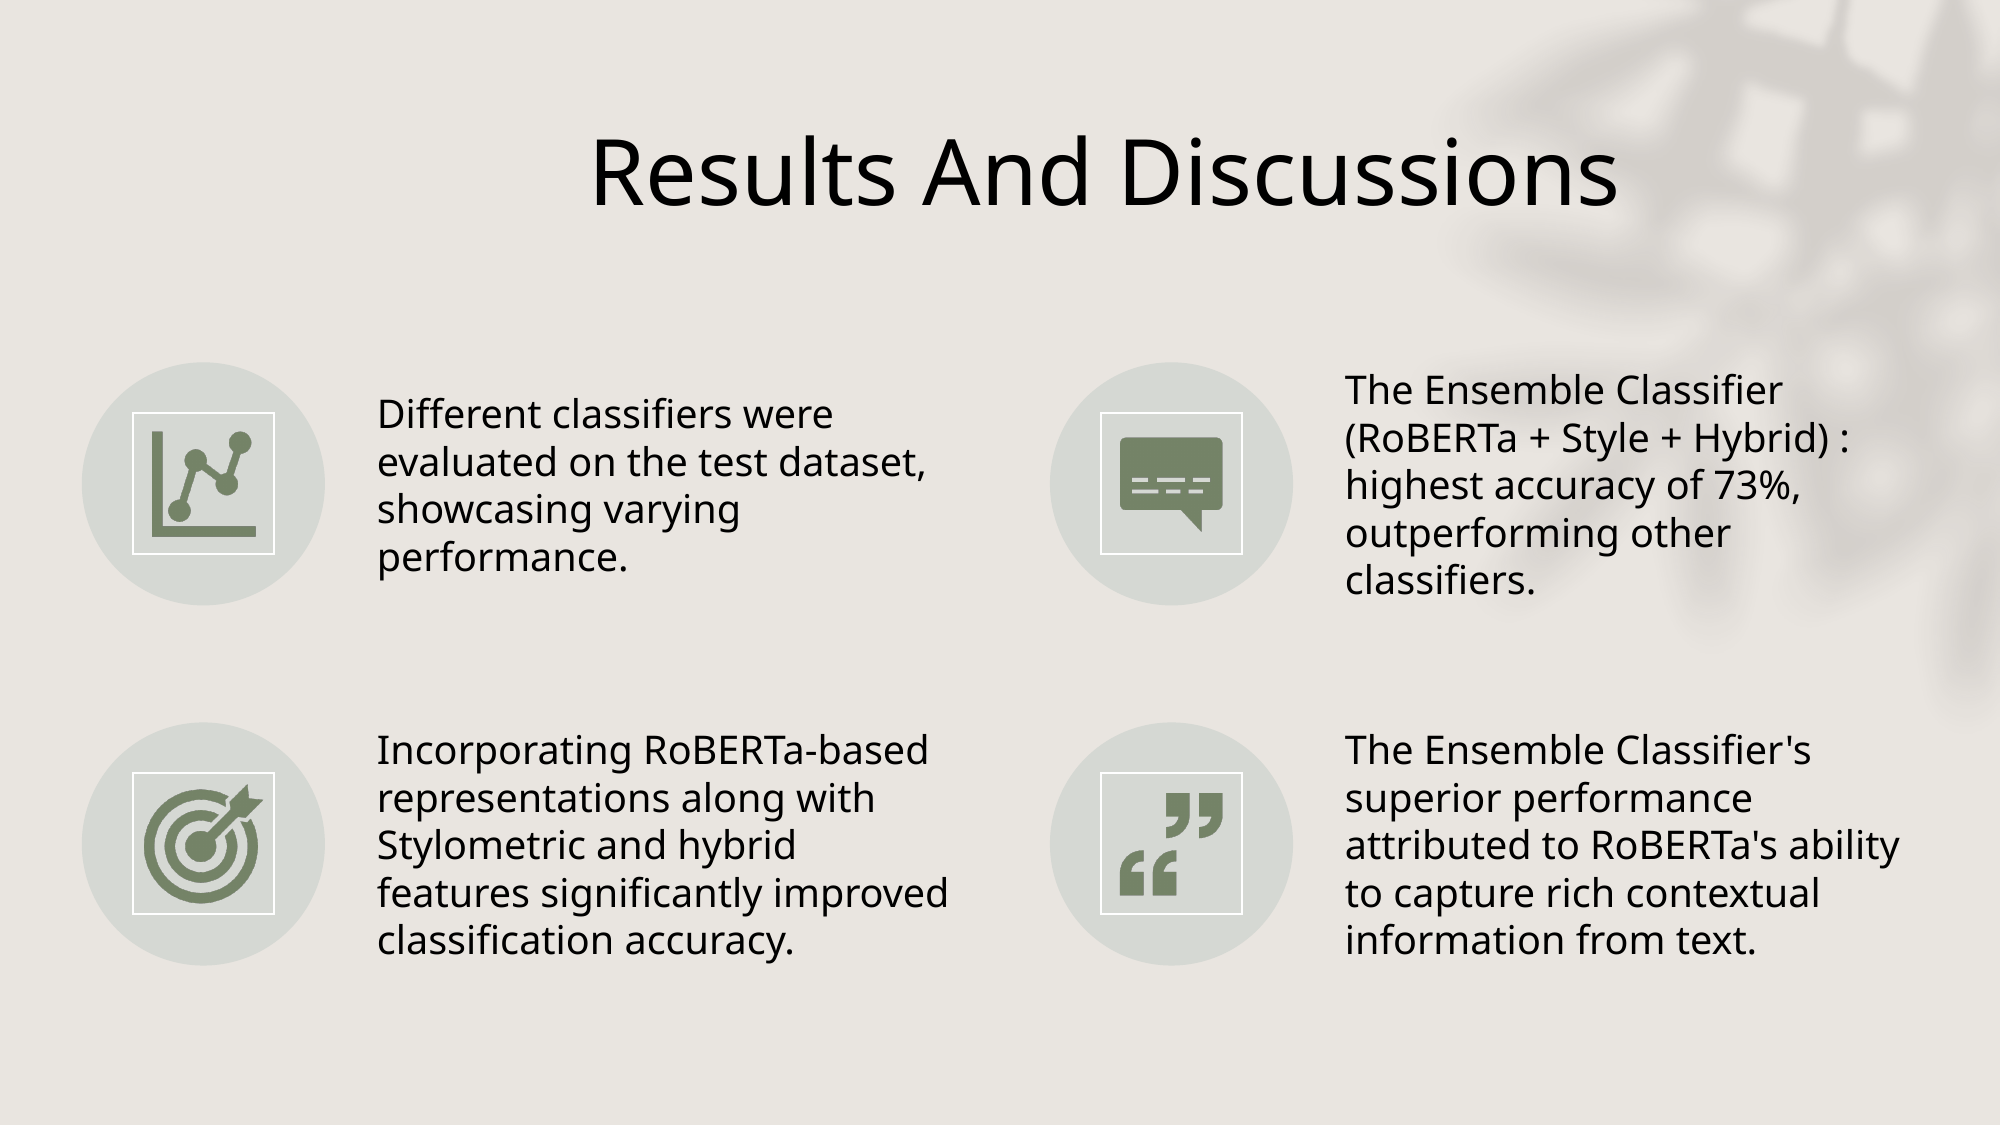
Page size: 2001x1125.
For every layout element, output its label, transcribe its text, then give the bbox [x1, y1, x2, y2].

title Results And Discussions [75, 60, 1863, 278]
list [75, 319, 1925, 1009]
